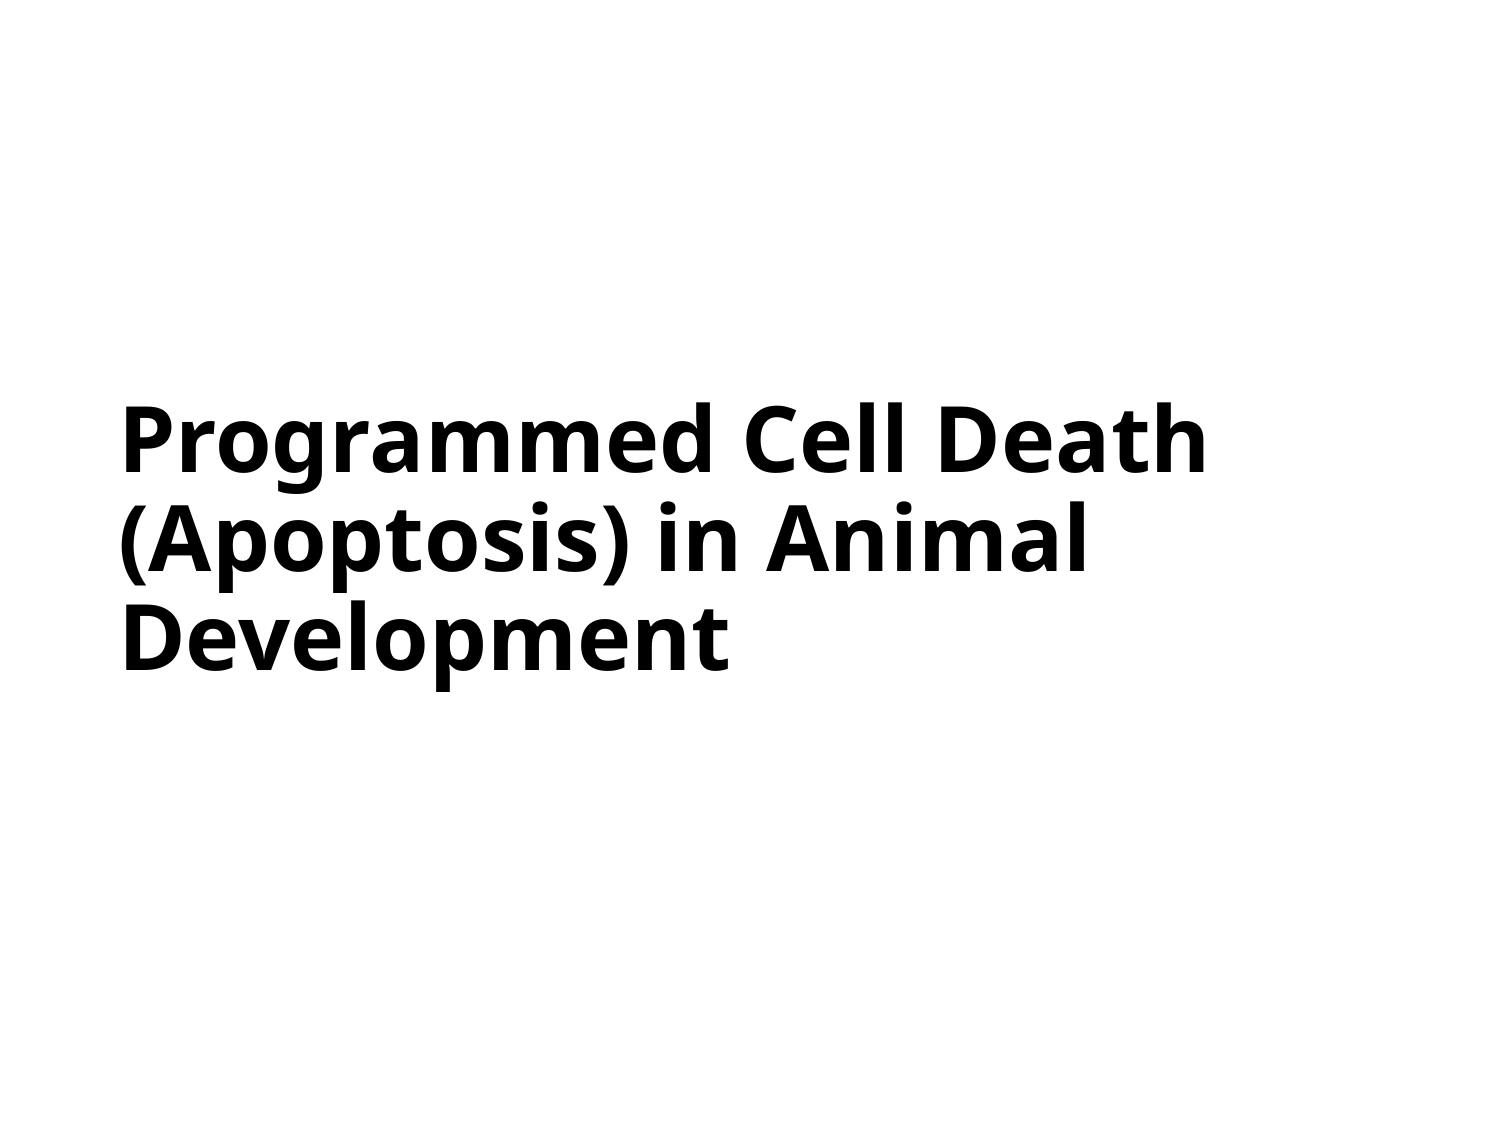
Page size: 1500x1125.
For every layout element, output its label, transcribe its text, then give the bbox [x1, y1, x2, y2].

title Programmed Cell Death (Apoptosis) in Animal Development [103, 433, 1436, 651]
